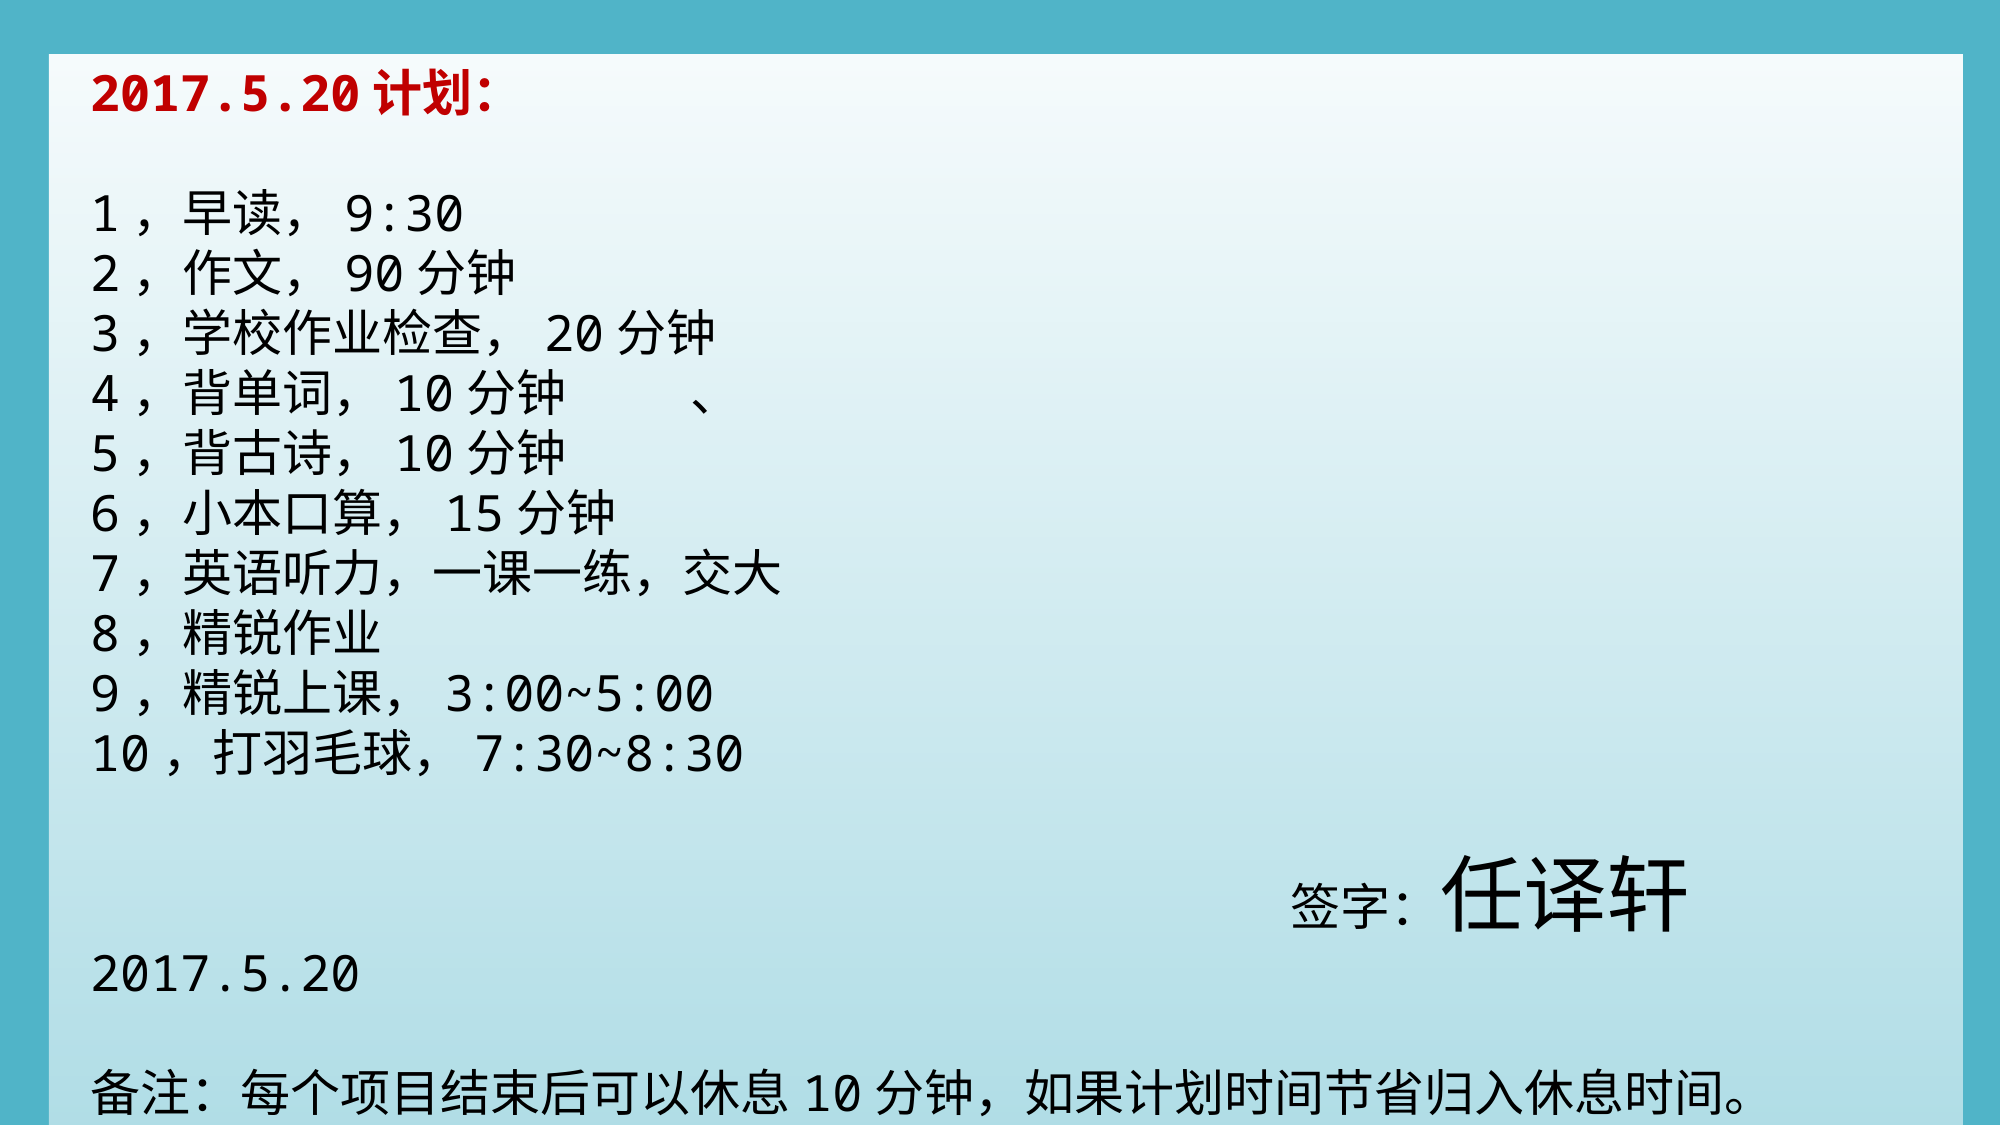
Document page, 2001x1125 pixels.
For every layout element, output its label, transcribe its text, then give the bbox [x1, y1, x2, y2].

text_box 2017.5.20计划： 1，早读，9:30 2，作文，90分钟 3，学校作业检查，20分钟 4，背单词，10分钟 、 5，背古诗，10分钟 6，小本口算，15分钟 7，英语听力，一课一练，交大 8，精锐作业 9，精锐上课，3:00~5:00 10，打羽毛球，7:30~8:30 签字：任译轩 2017.5.20 备注：每个项目结束后可以休息10分钟，如果计划时间节省归入休息时间。 [48, 54, 1963, 1125]
